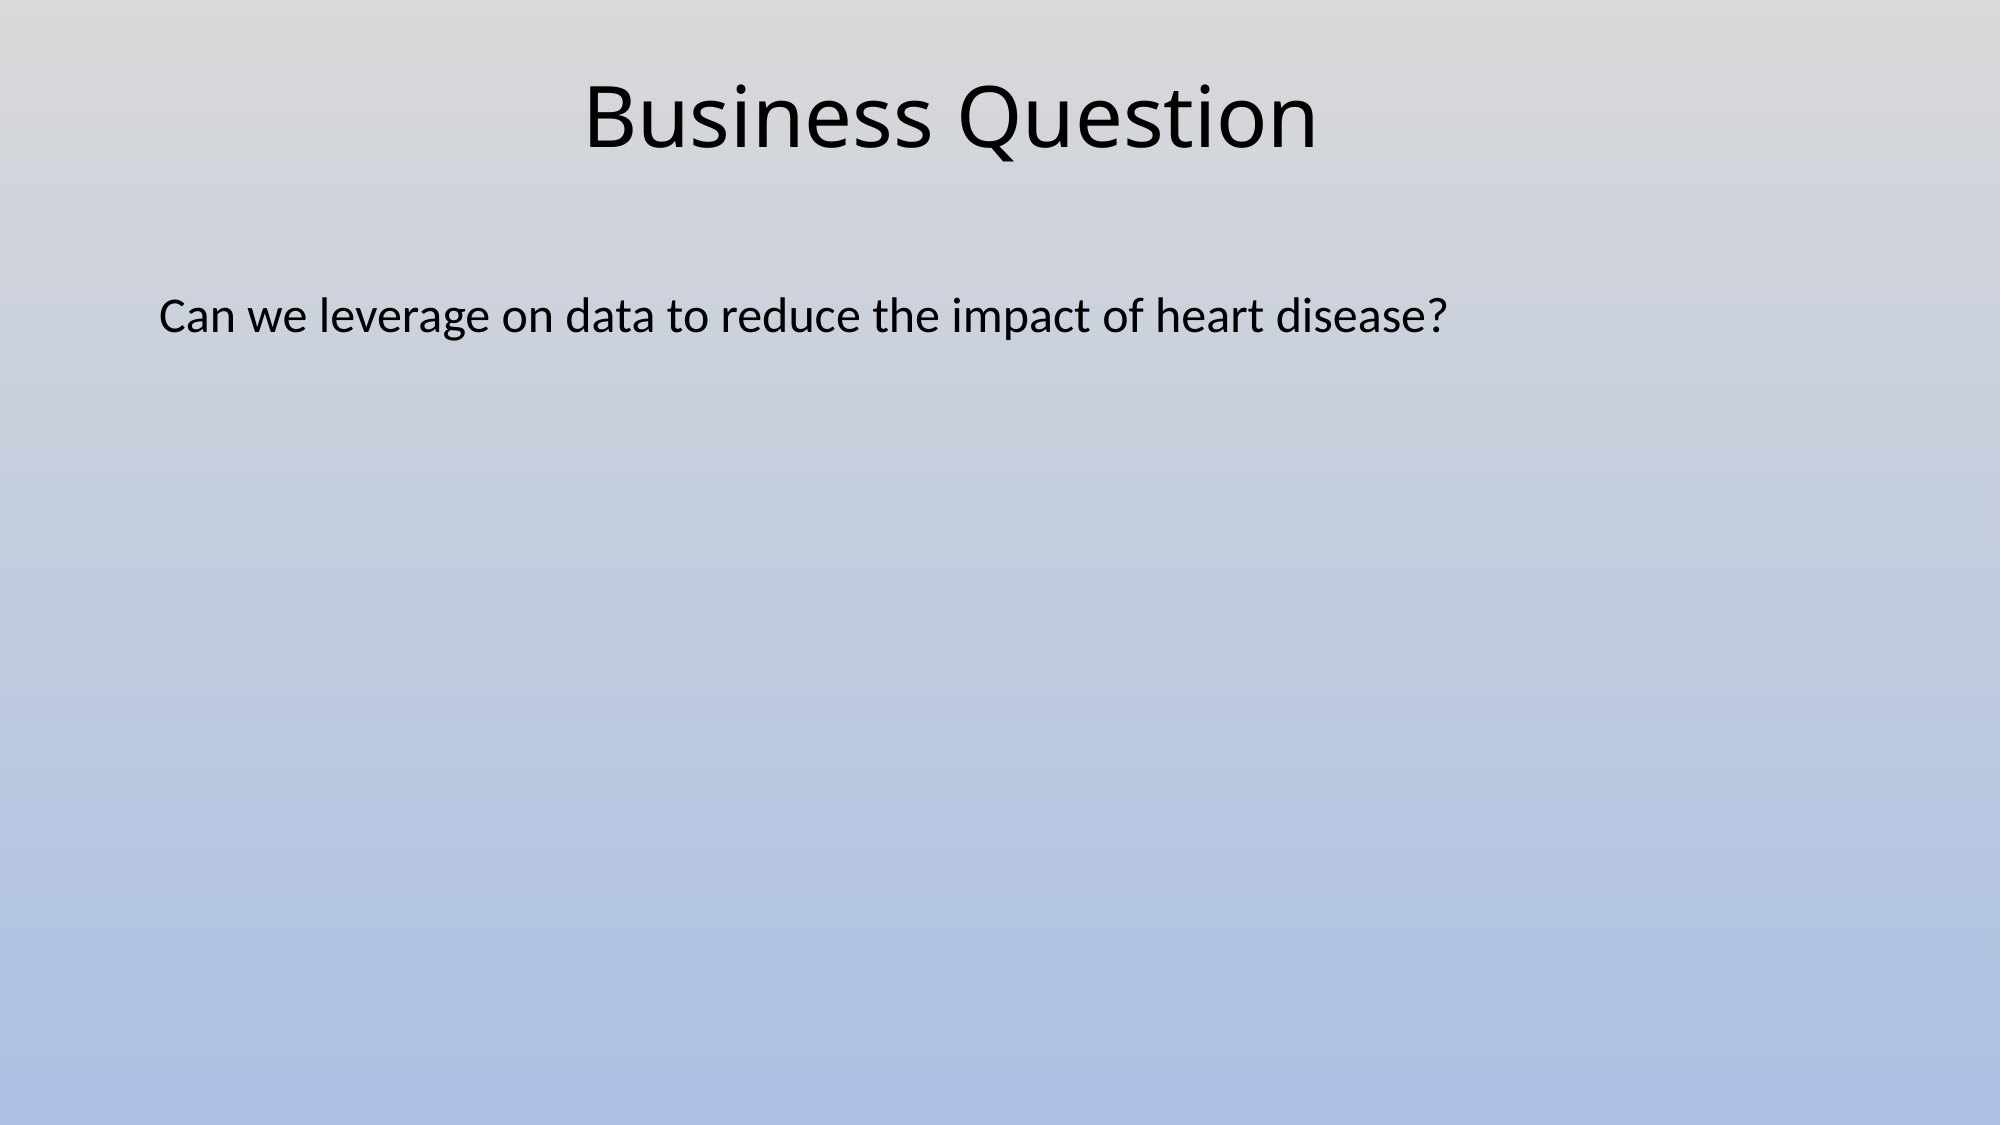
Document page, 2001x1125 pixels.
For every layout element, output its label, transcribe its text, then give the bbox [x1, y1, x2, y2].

subtitle Can we leverage on data to reduce the impact of heart disease? [144, 201, 1953, 1059]
title Business Question [201, 66, 1702, 174]
